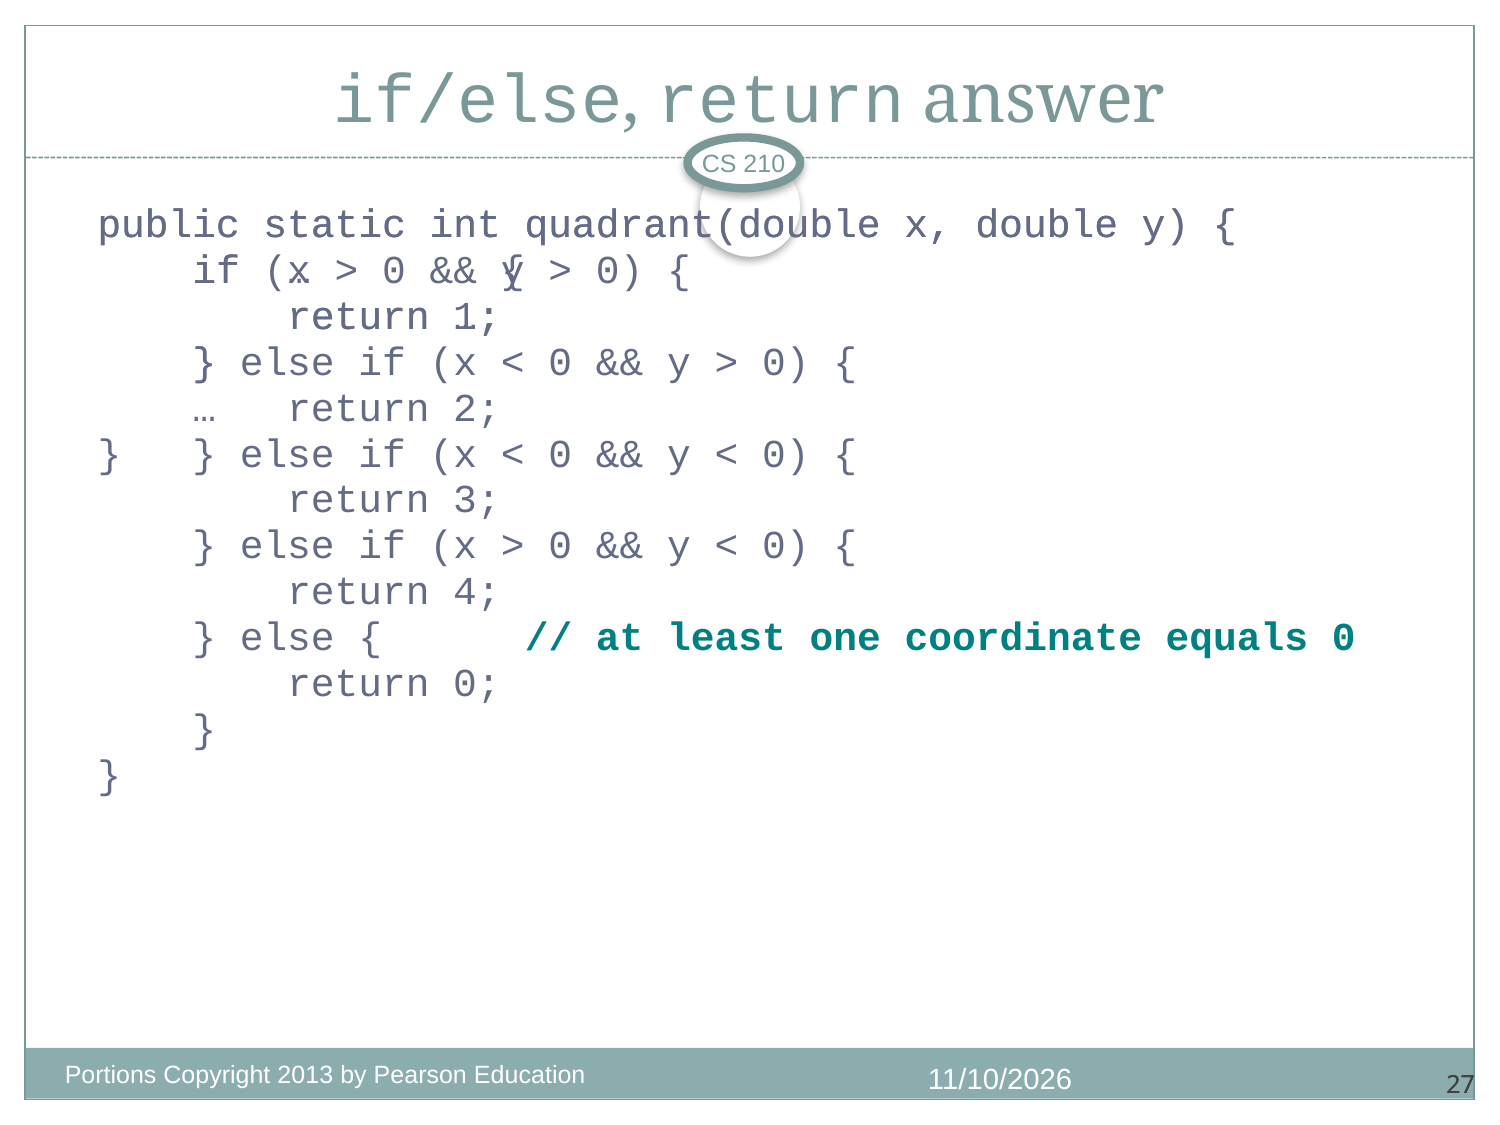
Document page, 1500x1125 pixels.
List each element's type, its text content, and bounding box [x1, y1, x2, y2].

slide_number CS 210 [675, 137, 813, 188]
footer Portions Copyright 2013 by Pearson Education [50, 1051, 663, 1112]
text_box public static int quadrant(double x, double y) { if (x > 0 && y > 0) { return 1; } else if (x < 0 && y > 0) { return 2; } else if (x < 0 && y < 0) { return 3; } else if (x > 0 && y < 0) { return 4; } else { // at least one coordinate equals 0 return 0; } } [37, 199, 1463, 1038]
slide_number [837, 1052, 1088, 1113]
title if/else, return answer [49, 37, 1450, 144]
